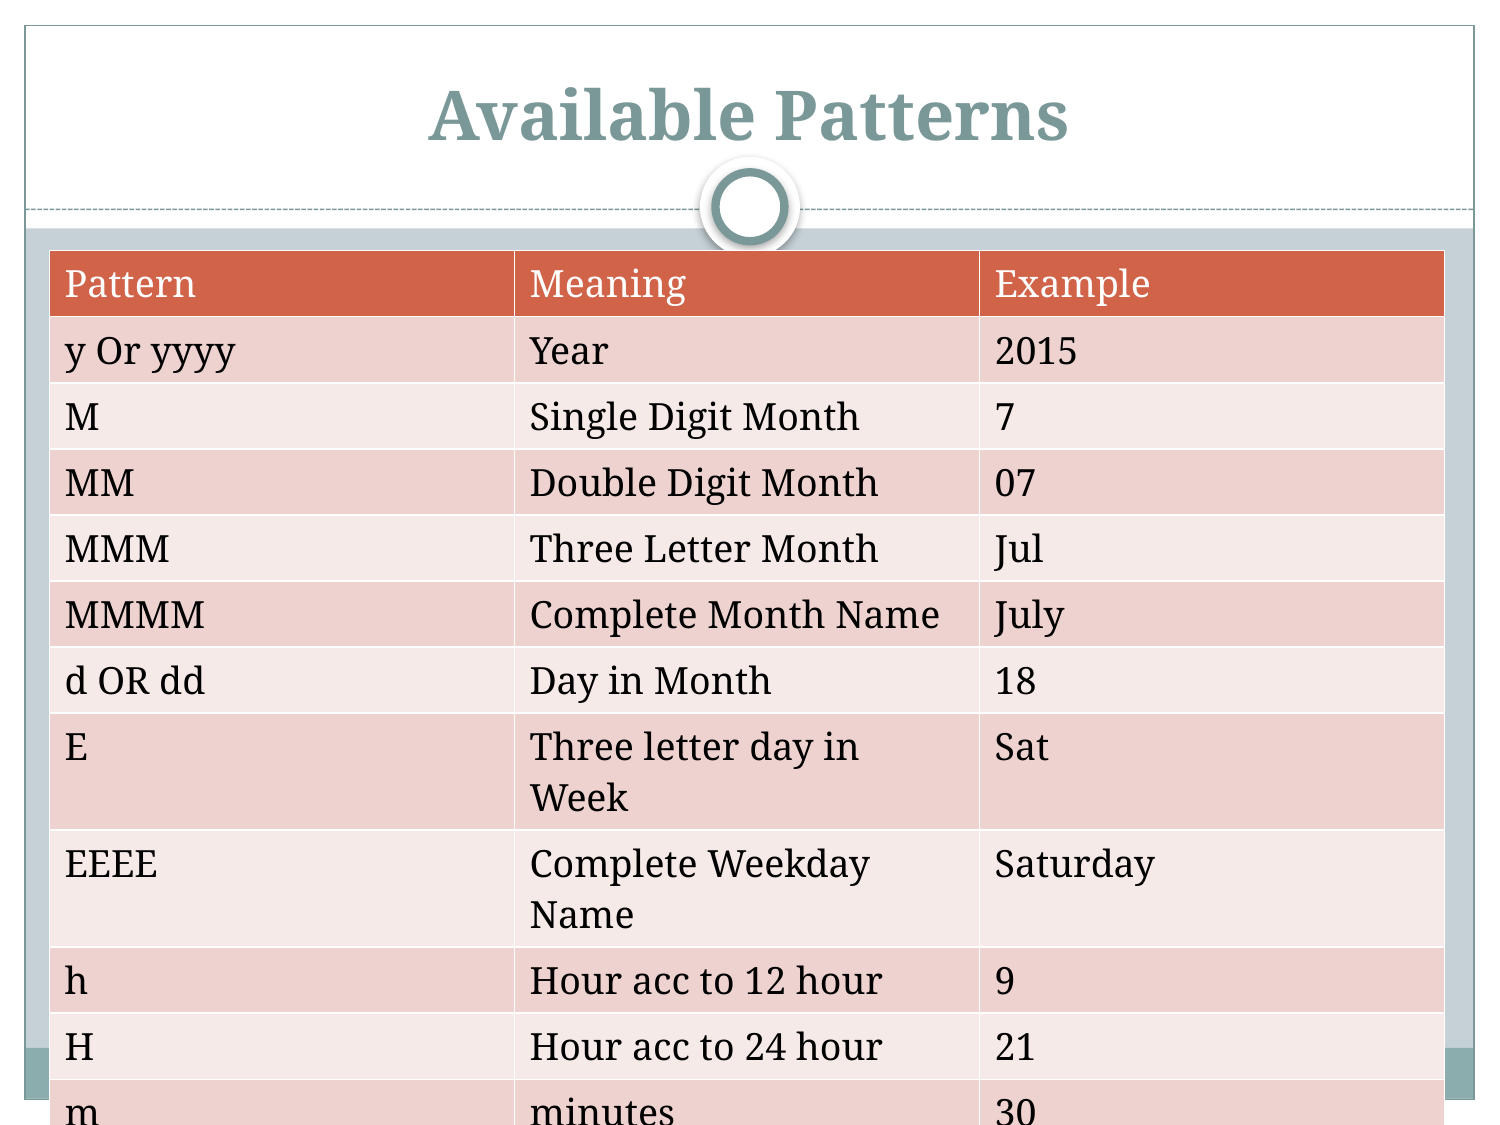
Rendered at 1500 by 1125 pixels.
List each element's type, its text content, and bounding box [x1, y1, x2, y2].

table_cell Day in Month [515, 648, 979, 712]
table_cell July [980, 582, 1444, 646]
table_cell MM [50, 450, 514, 514]
table_cell Single Digit Month [515, 384, 979, 448]
table_cell E [50, 714, 514, 829]
table_cell Year [515, 317, 979, 382]
table_cell 9 [980, 948, 1444, 1012]
table_cell 07 [980, 450, 1444, 514]
table_cell Jul [980, 516, 1444, 580]
table_cell EEEE [50, 831, 514, 946]
table_cell 18 [980, 648, 1444, 712]
table_cell m [50, 1080, 514, 1125]
table_cell Three letter day in Week [515, 714, 979, 829]
table_header Pattern [50, 251, 514, 316]
table_cell H [50, 1014, 514, 1079]
table_cell Complete Weekday Name [515, 831, 979, 946]
table_cell 30 [980, 1080, 1444, 1125]
table_cell Complete Month Name [515, 582, 979, 646]
table_cell MMMM [50, 582, 514, 646]
title Available Patterns [49, 37, 1450, 162]
table_cell 7 [980, 384, 1444, 448]
table_header Example [980, 251, 1444, 316]
table_cell Hour acc to 24 hour [515, 1014, 979, 1079]
table_cell M [50, 384, 514, 448]
table_cell Saturday [980, 831, 1444, 946]
table_cell d OR dd [50, 648, 514, 712]
table_cell Double Digit Month [515, 450, 979, 514]
table_cell Sat [980, 714, 1444, 829]
table_header Meaning [515, 251, 979, 316]
table_cell 21 [980, 1014, 1444, 1079]
table_cell y Or yyyy [50, 317, 514, 382]
table_cell Hour acc to 12 hour [515, 948, 979, 1012]
table_cell minutes [515, 1080, 979, 1125]
table_cell Three Letter Month [515, 516, 979, 580]
table_cell 2015 [980, 317, 1444, 382]
table_cell h [50, 948, 514, 1012]
table_cell MMM [50, 516, 514, 580]
